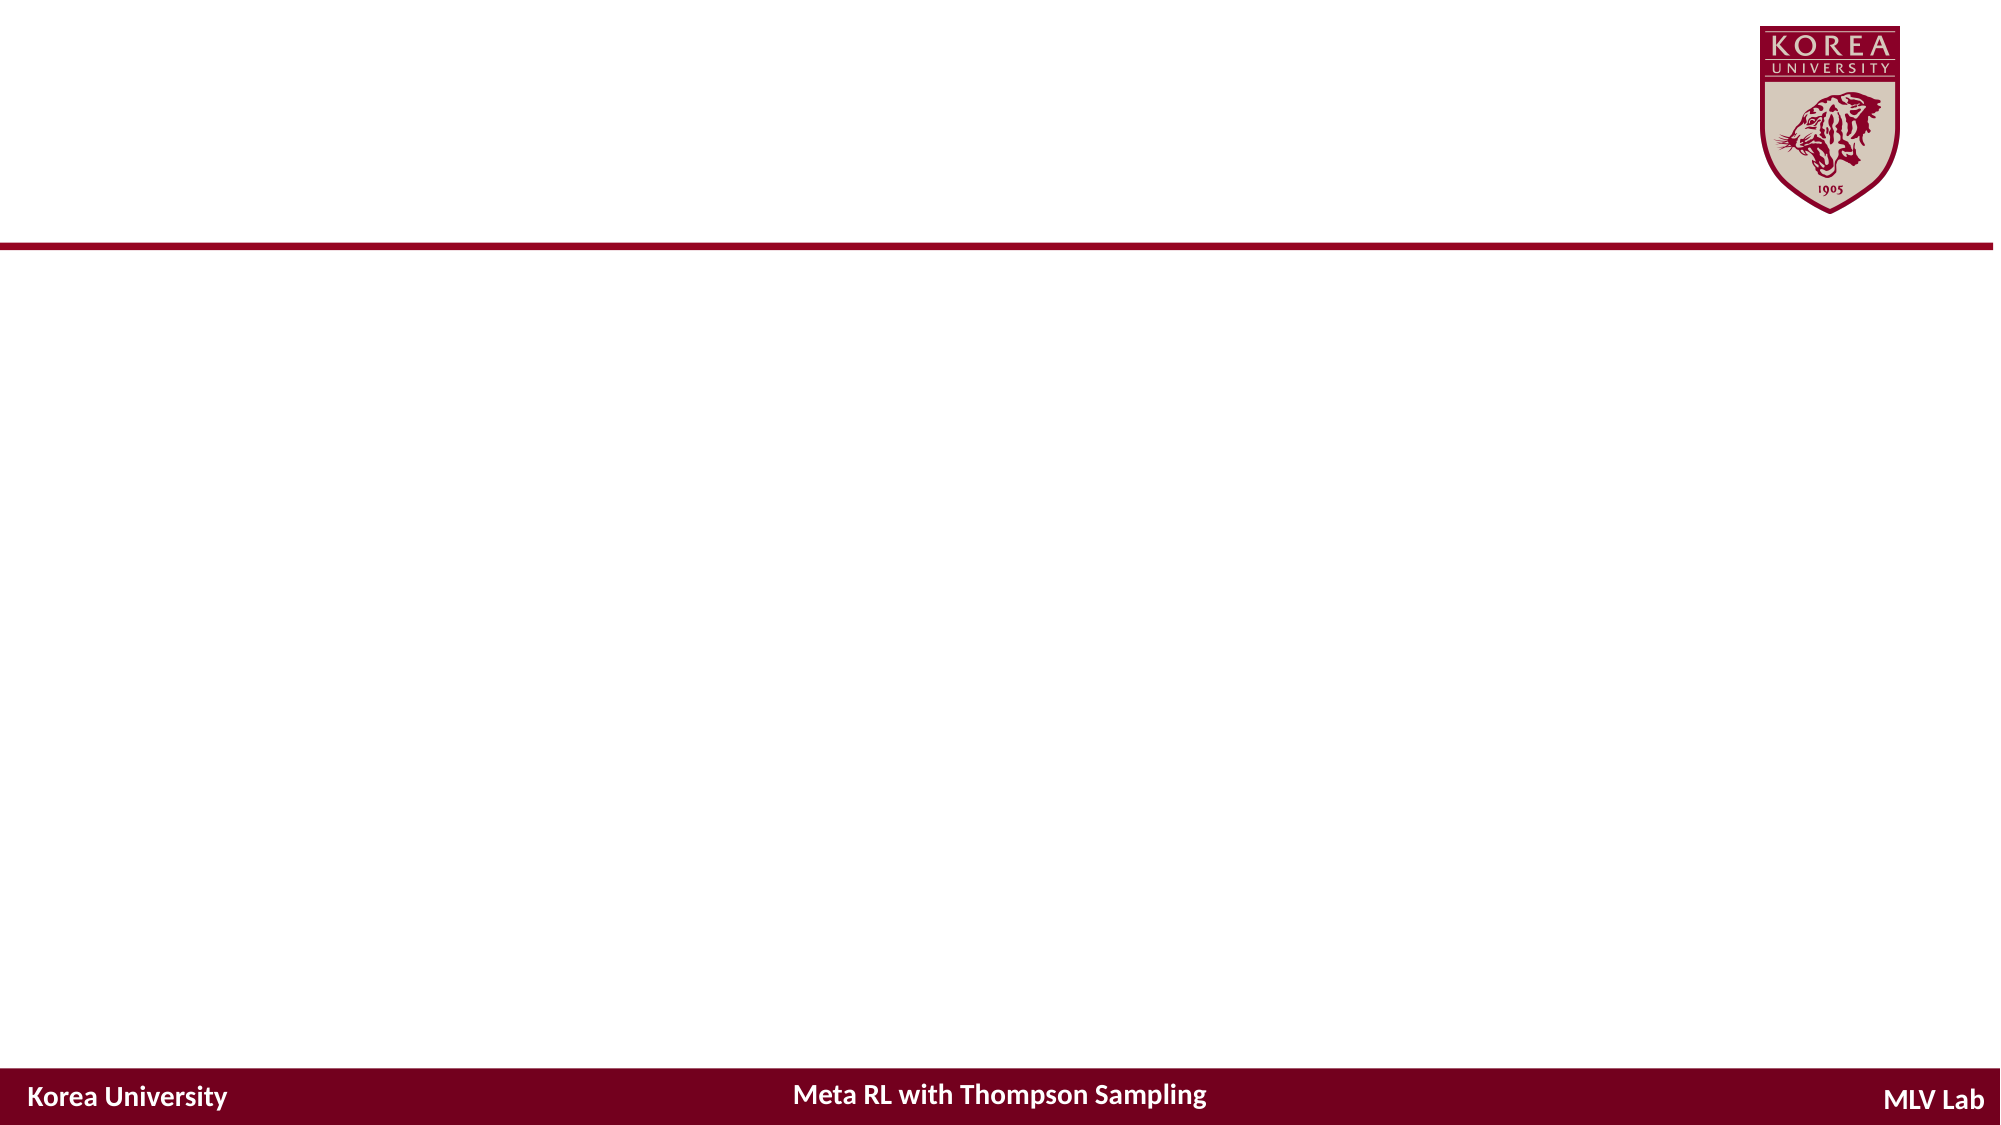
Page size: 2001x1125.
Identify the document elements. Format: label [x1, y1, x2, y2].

picture [1760, 26, 1900, 214]
